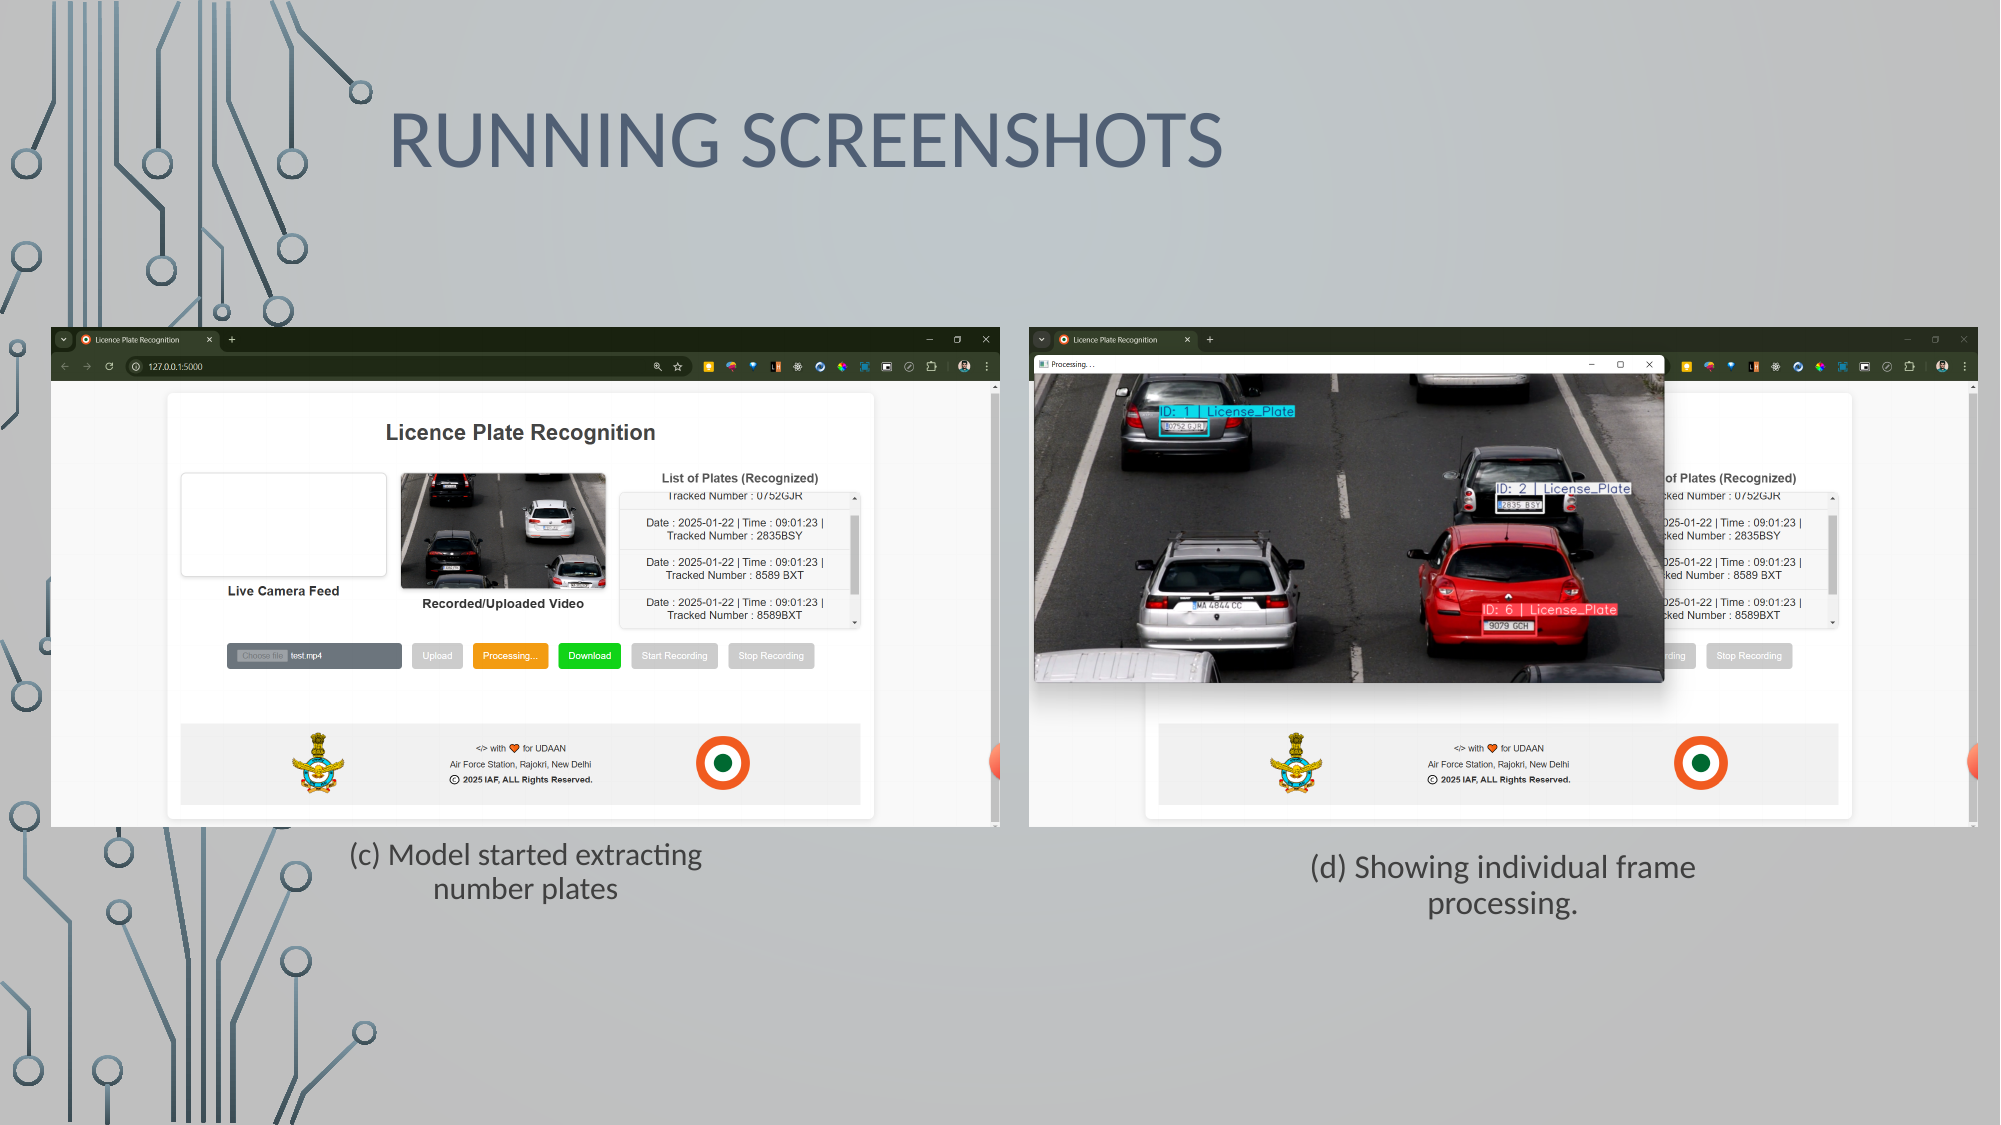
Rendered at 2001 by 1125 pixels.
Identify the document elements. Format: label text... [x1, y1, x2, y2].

title Running SCREENSHOTS [373, 70, 1816, 194]
text_box (c) Model started extracting number plates [298, 830, 753, 914]
picture [51, 327, 1001, 828]
text_box (d) Showing individual frame processing. [1258, 836, 1748, 930]
picture [1028, 327, 1978, 828]
